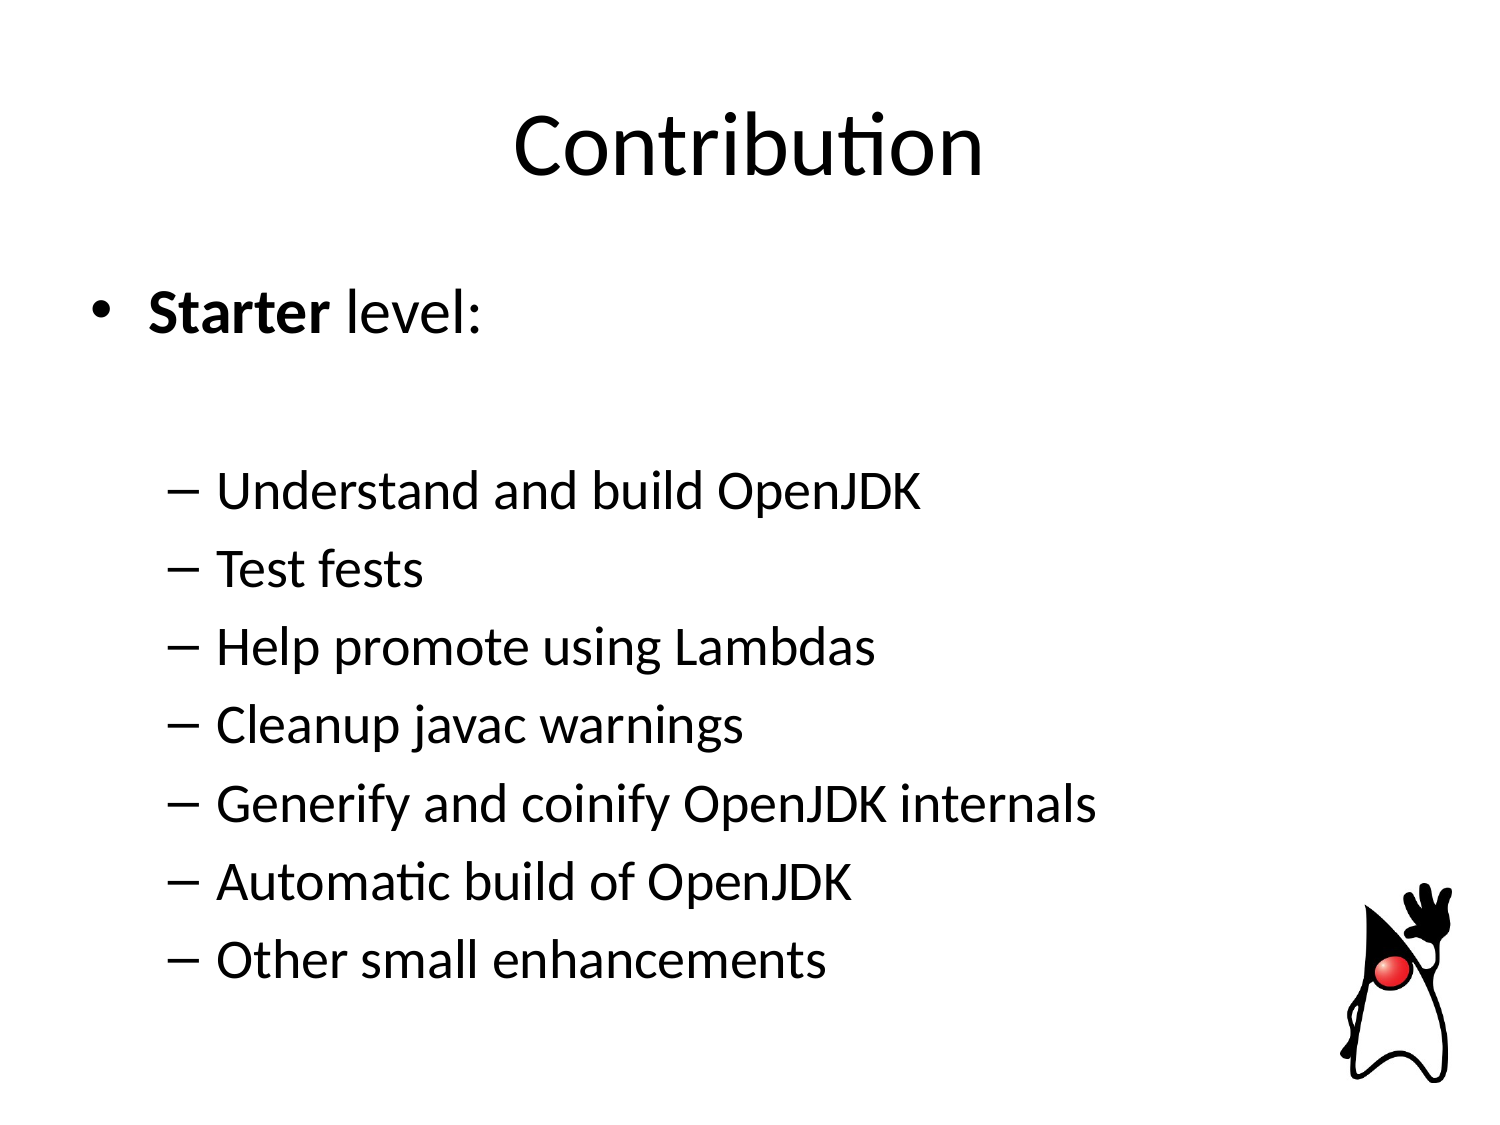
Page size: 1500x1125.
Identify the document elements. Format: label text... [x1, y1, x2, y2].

picture [1340, 883, 1452, 1083]
list Starter level: Understand and build OpenJDK Test fests Help promote using Lambdas Cleanup javac warnings Generify and coinify OpenJDK internals Automatic build of OpenJDK Other small enhancements [75, 262, 1425, 1005]
title Contribution [75, 45, 1425, 233]
